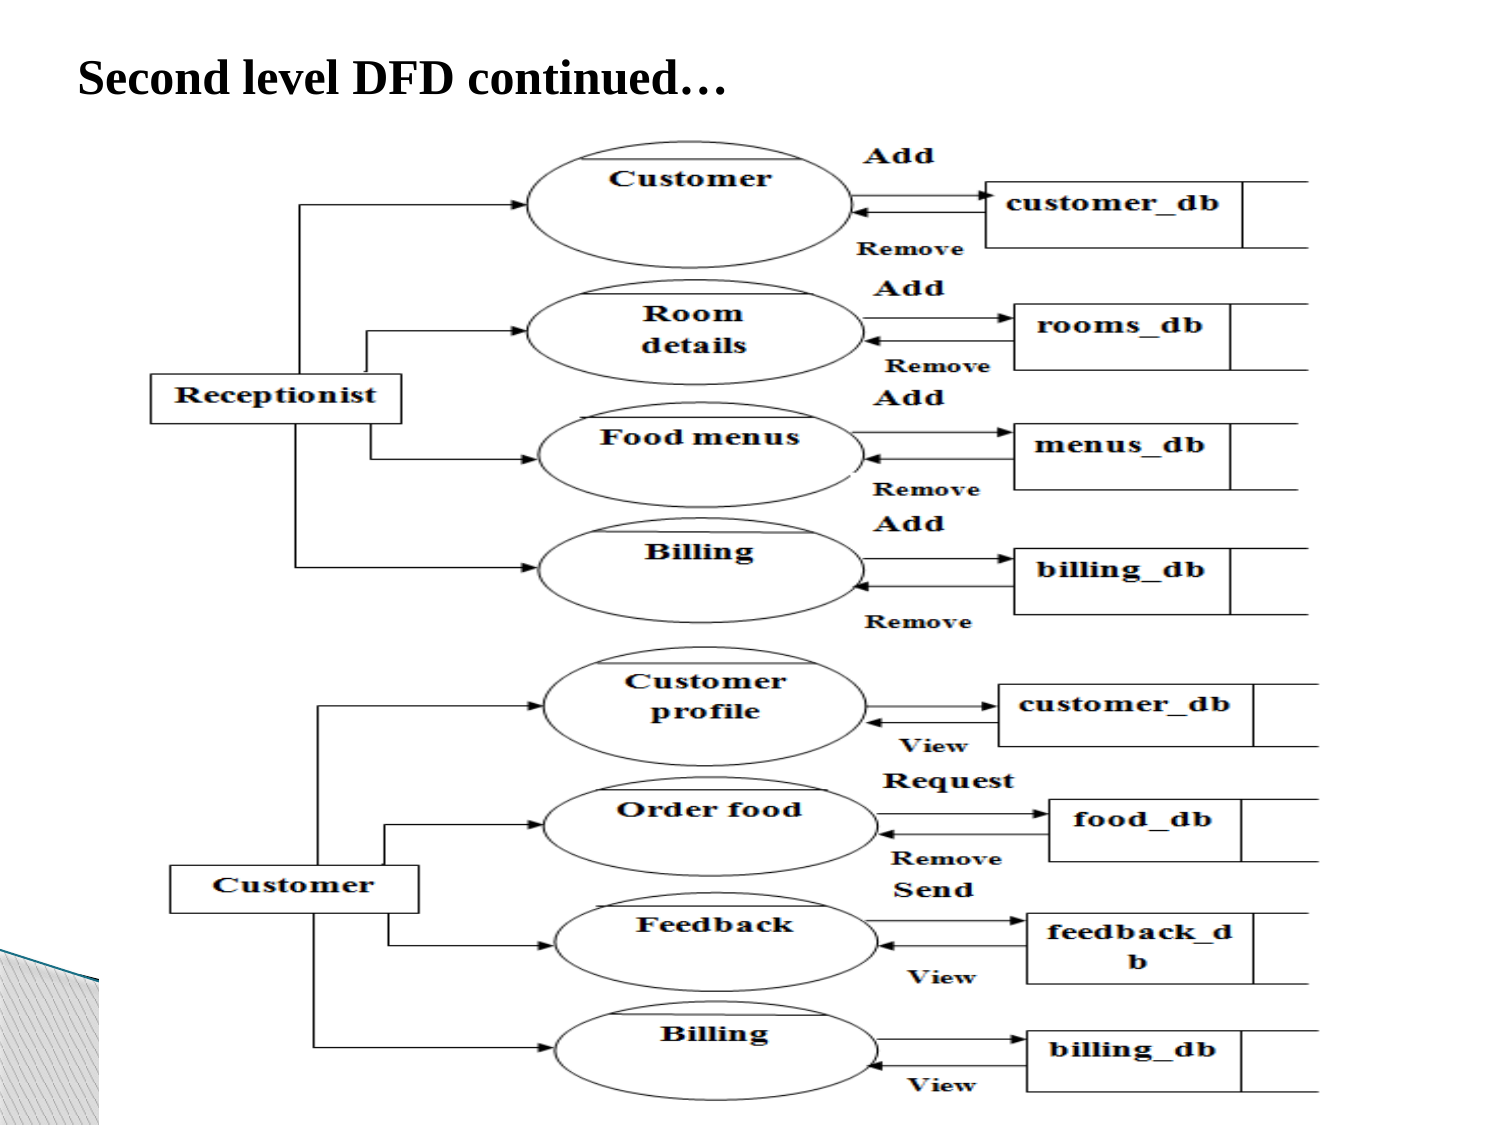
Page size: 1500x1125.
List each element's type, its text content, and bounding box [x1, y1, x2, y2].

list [74, 124, 1413, 688]
text_box Second level DFD continued… [62, 37, 838, 113]
picture [99, 637, 1463, 1125]
